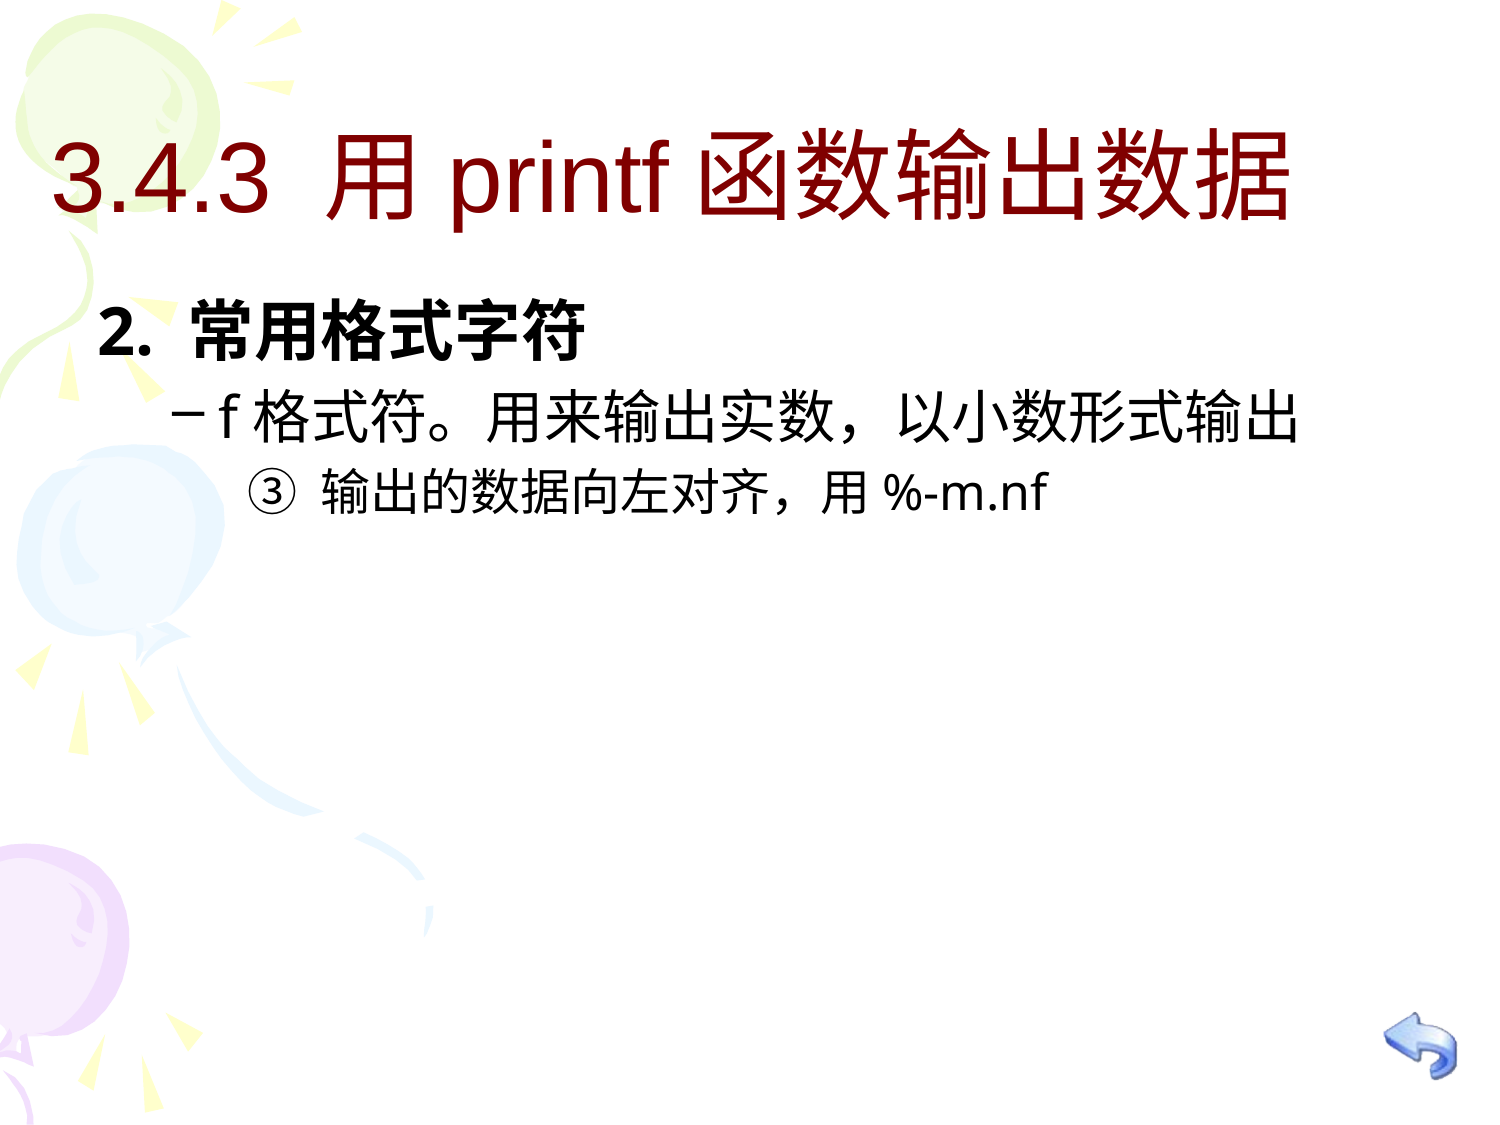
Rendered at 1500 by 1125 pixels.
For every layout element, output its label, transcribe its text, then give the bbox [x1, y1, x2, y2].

picture [1382, 1007, 1461, 1086]
list 2. 常用格式字符 f格式符。用来输出实数，以小数形式输出 ③ 输出的数据向左对齐，用%-m.nf [82, 281, 1454, 926]
title 3.4.3 用printf函数输出数据 [34, 38, 1477, 242]
